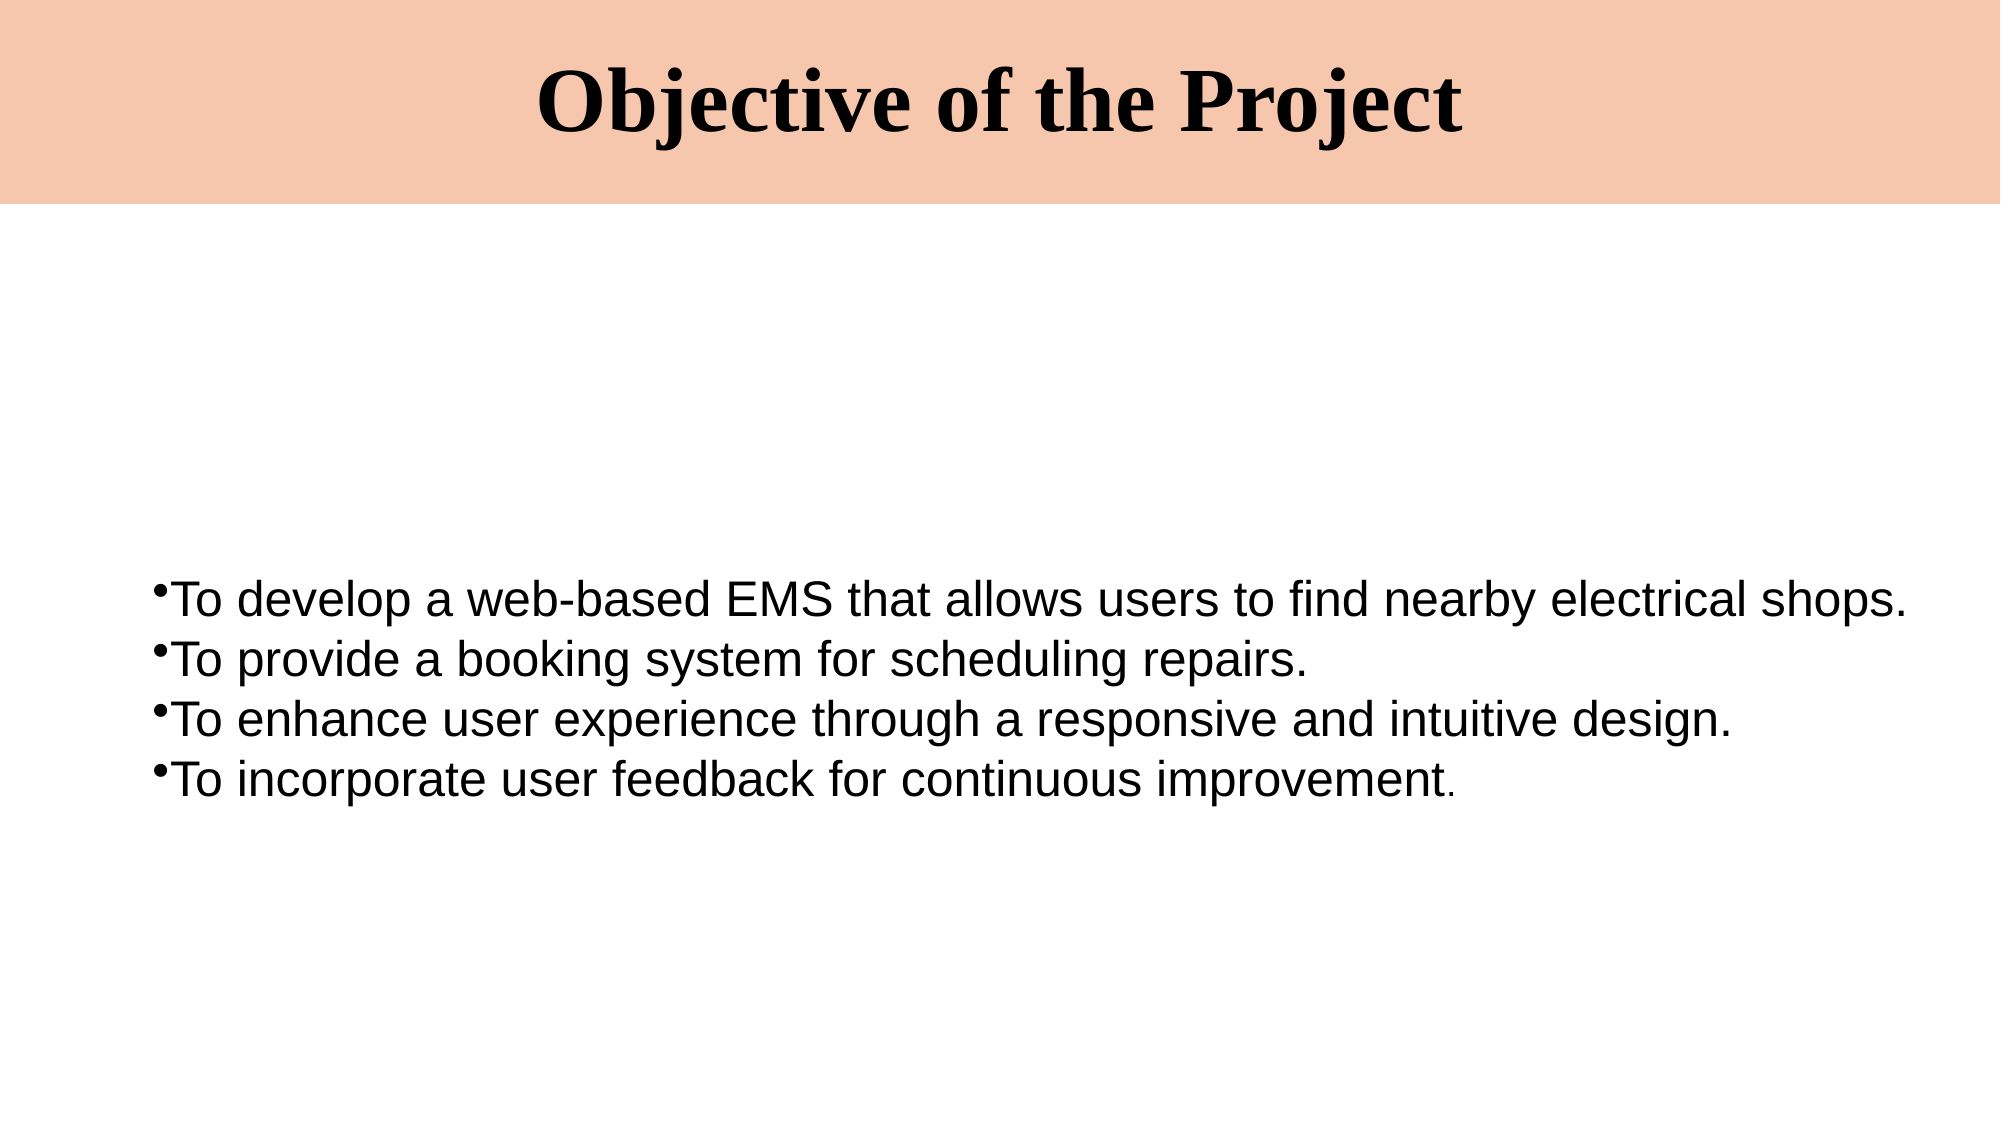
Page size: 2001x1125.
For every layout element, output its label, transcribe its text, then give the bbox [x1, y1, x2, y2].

title Objective of the Project [0, 0, 2000, 204]
list To develop a web-based EMS that allows users to find nearby electrical shops. To provide a booking system for scheduling repairs. To enhance user experience through a responsive and intuitive design. To incorporate user feedback for continuous improvement. [137, 330, 1944, 983]
